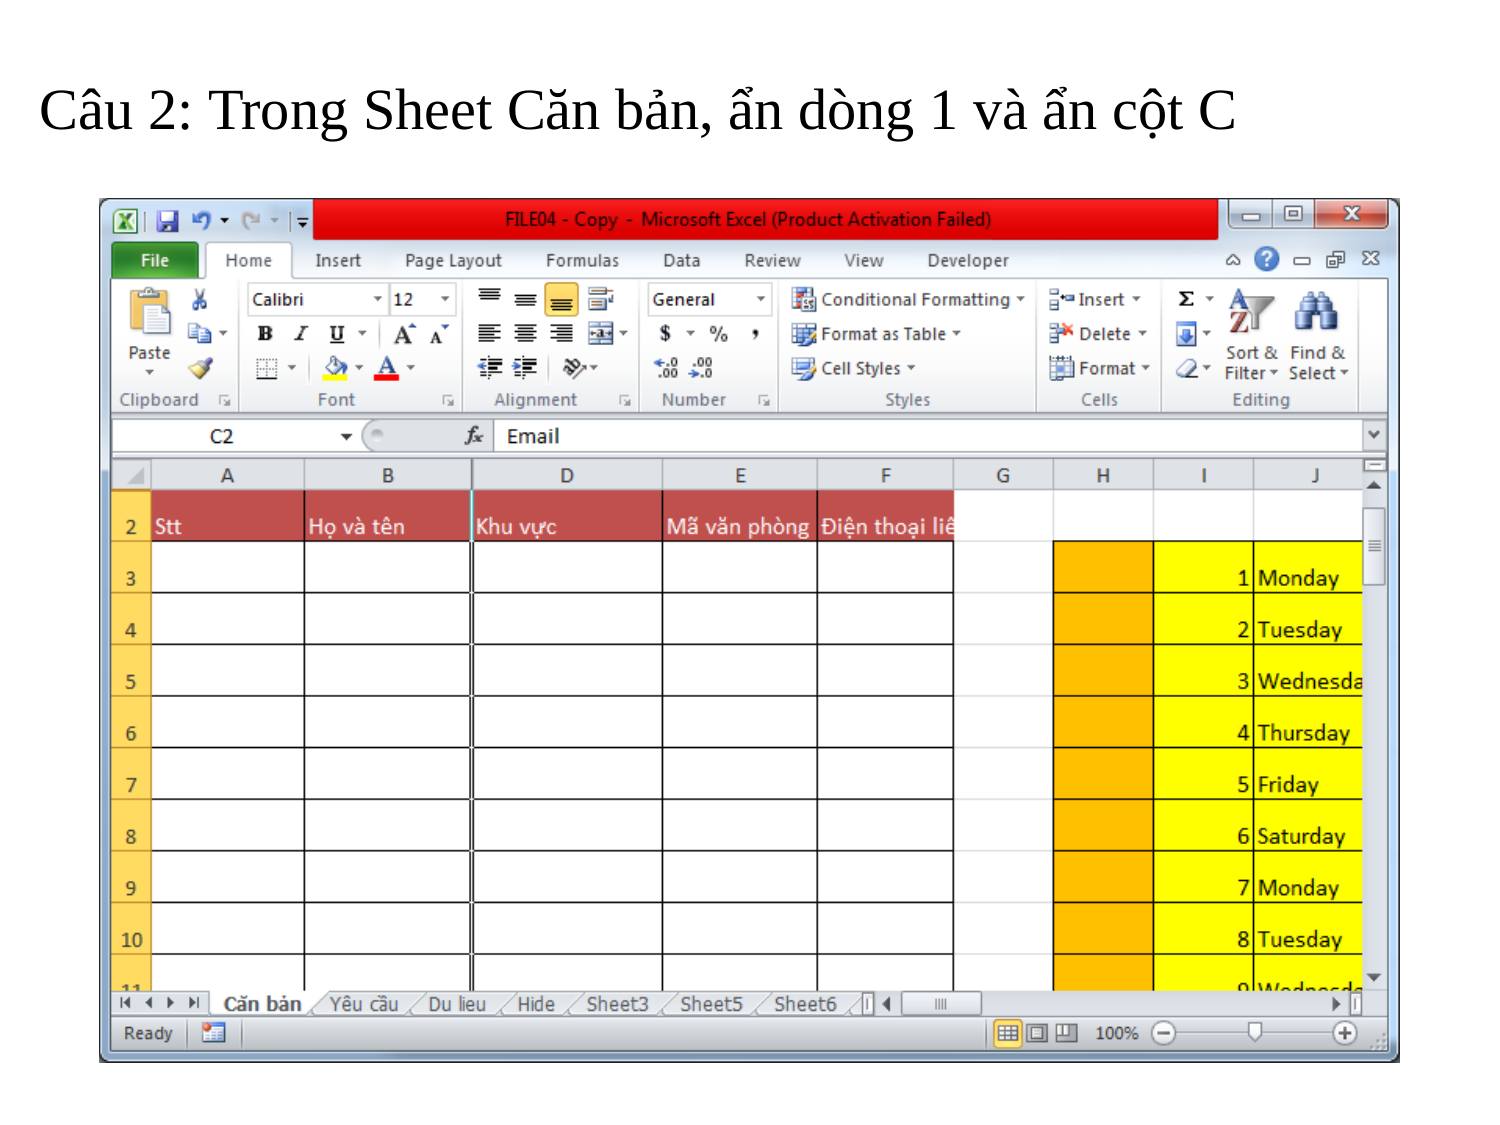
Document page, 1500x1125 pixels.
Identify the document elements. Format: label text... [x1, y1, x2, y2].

title Câu 2: Trong Sheet Căn bản, ẩn dòng 1 và ẩn cột C [24, 12, 1475, 200]
picture [99, 198, 1401, 1063]
